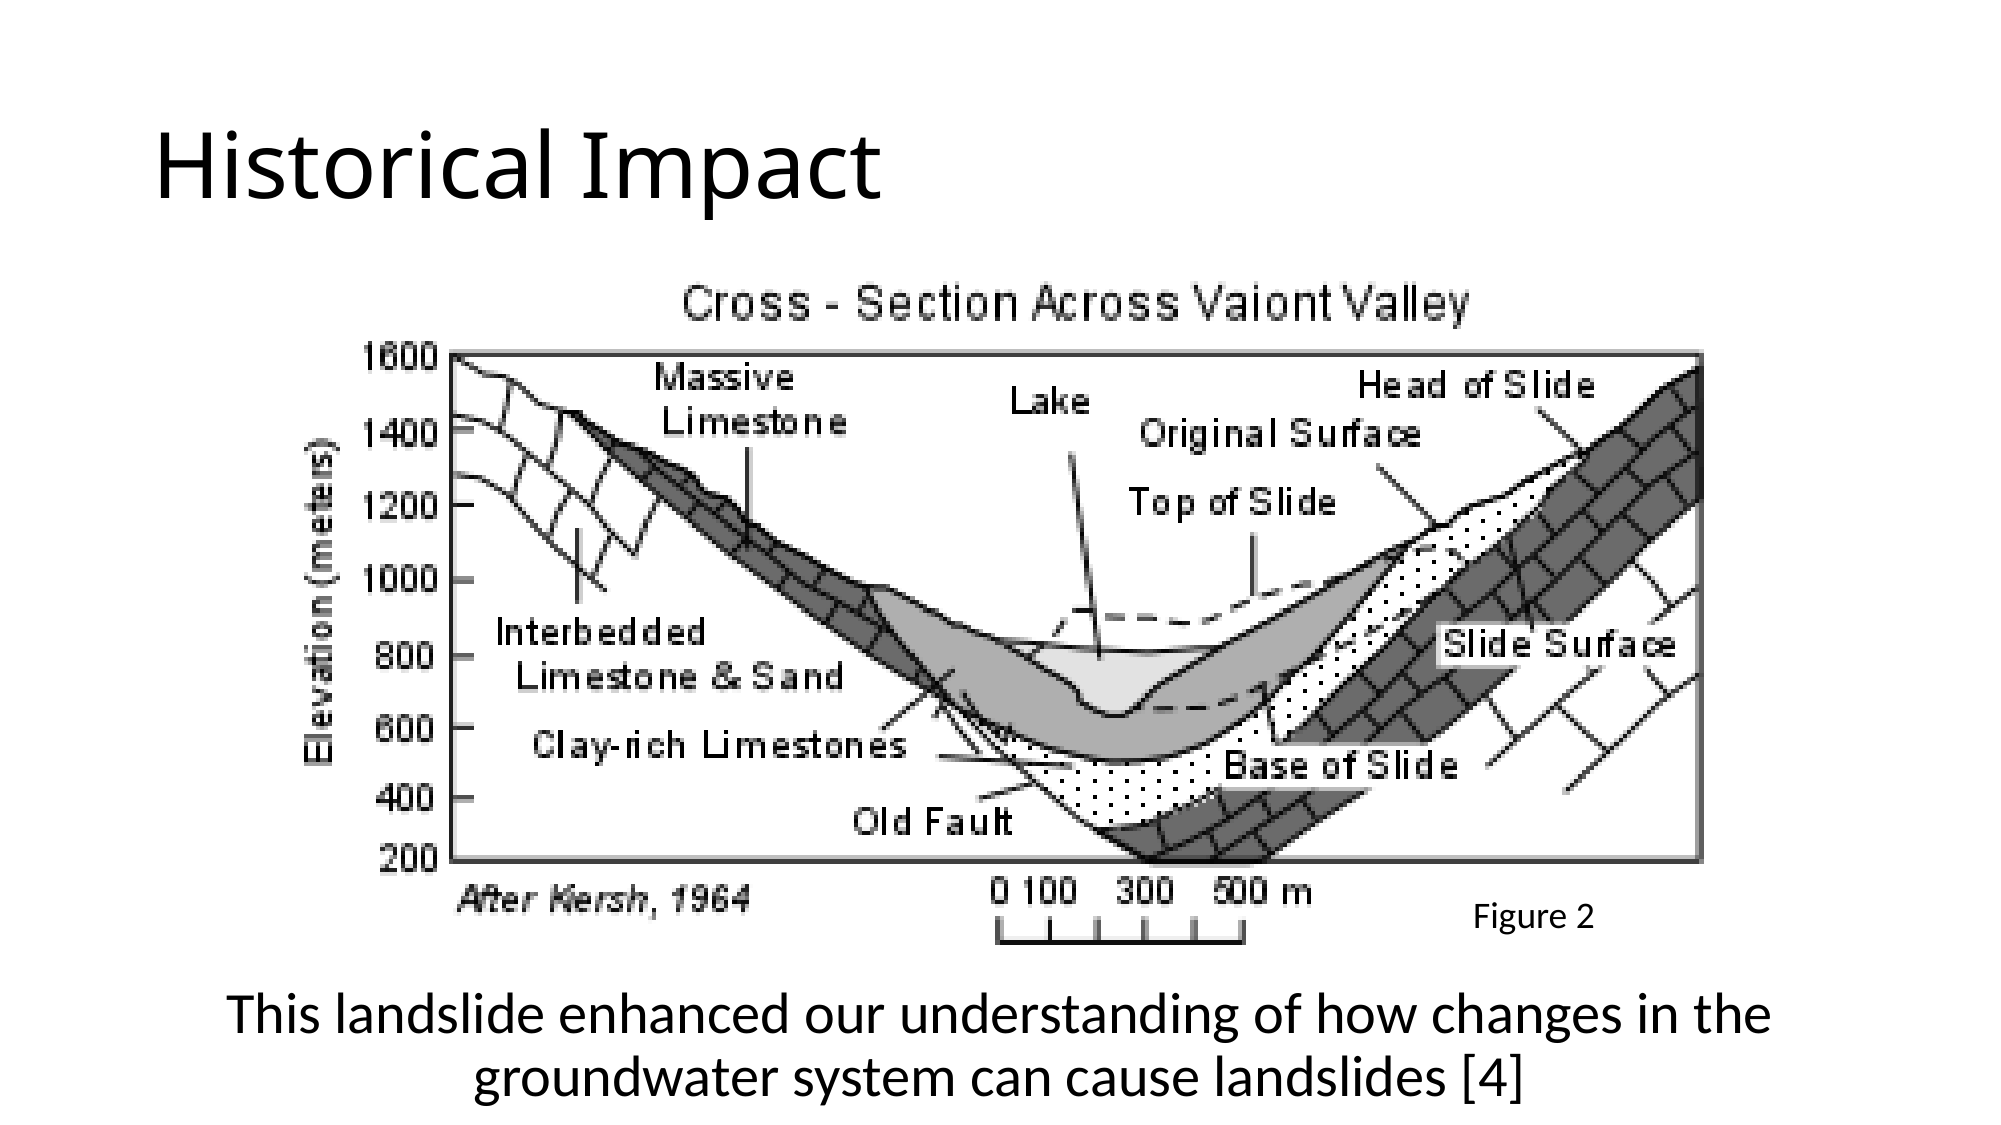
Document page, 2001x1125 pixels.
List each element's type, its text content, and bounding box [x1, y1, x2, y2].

list This landslide enhanced our understanding of how changes in the groundwater system can cause landslides [4] [137, 299, 1863, 1125]
title Historical Impact [137, 59, 1863, 278]
picture [296, 277, 1704, 945]
